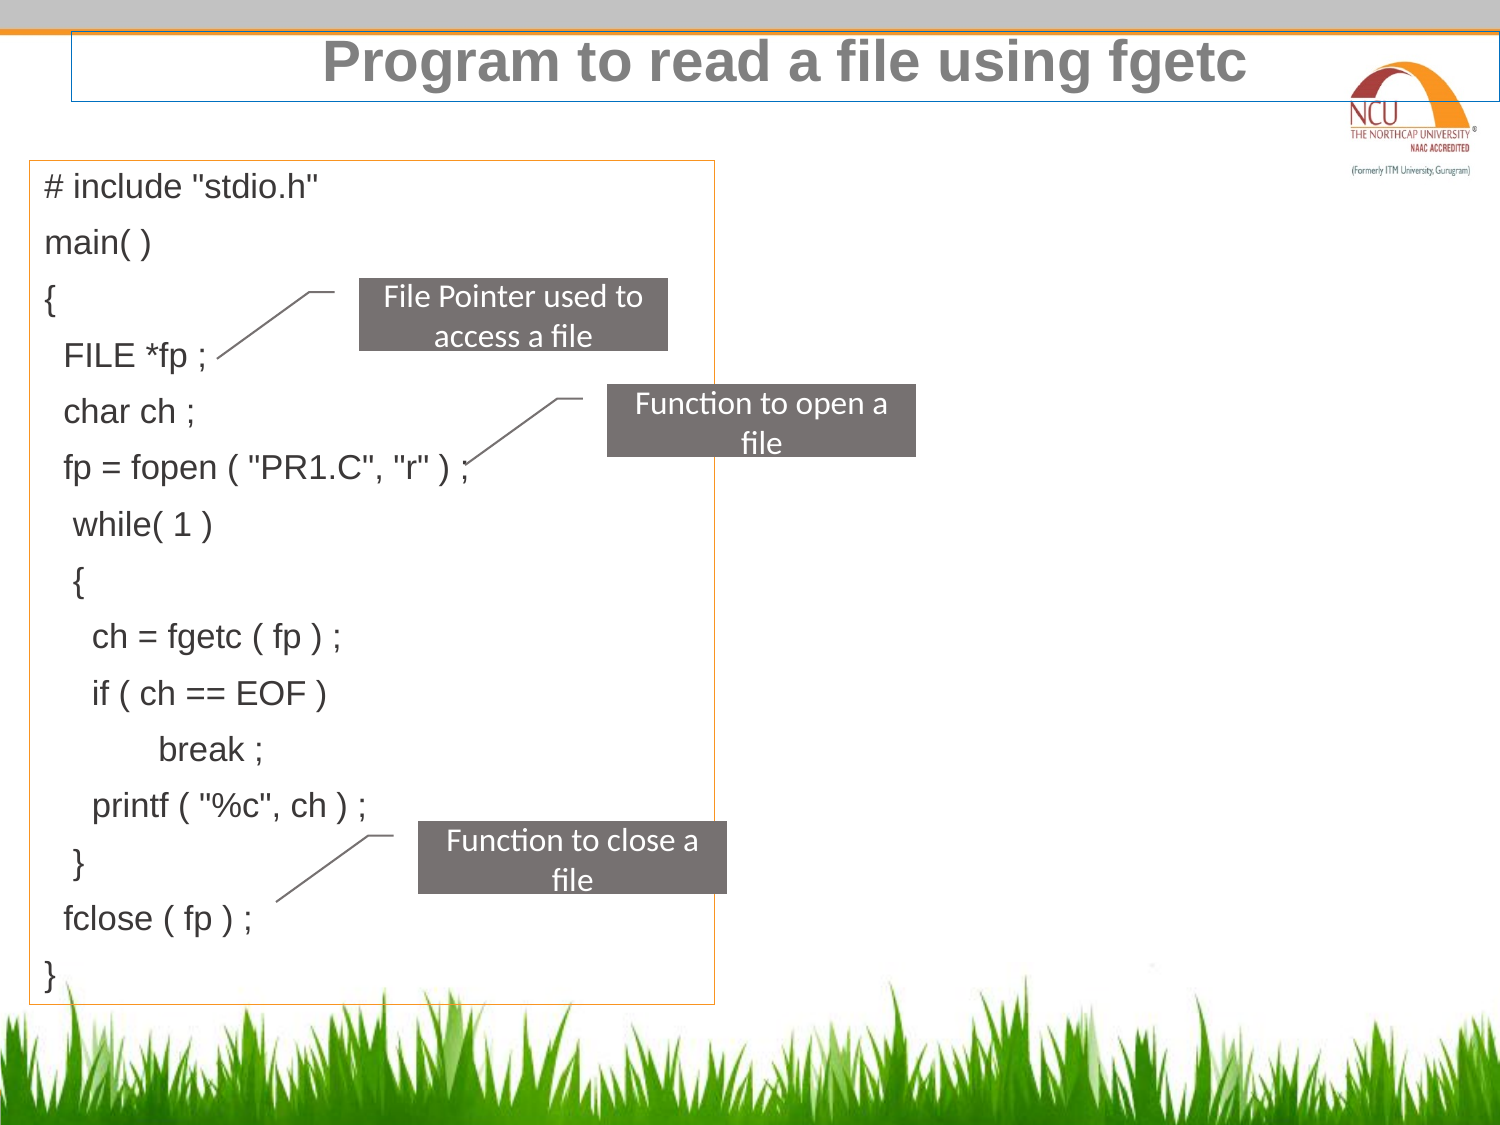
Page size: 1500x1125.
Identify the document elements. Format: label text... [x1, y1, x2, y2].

text_box Function to close a file [418, 821, 727, 894]
text_box File Pointer used to access a file [216, 291, 335, 360]
picture [0, 0, 1500, 1125]
text_box Function to open a file [464, 397, 583, 466]
text_box Function to close a file [275, 834, 394, 903]
title Program to read a file using fgetc [71, 31, 1500, 102]
text_box Function to open a file [607, 384, 916, 457]
text_box File Pointer used to access a file [359, 278, 668, 351]
list # include "stdio.h" main( ) { FILE *fp ; char ch ; fp = fopen ( "PR1.C", "r" ) ; while( 1 ) { ch = fgetc ( fp ) ; if ( ch == EOF ) break ; printf ( "%c", ch ) ; } fclose ( fp ) ; } [29, 160, 715, 1005]
